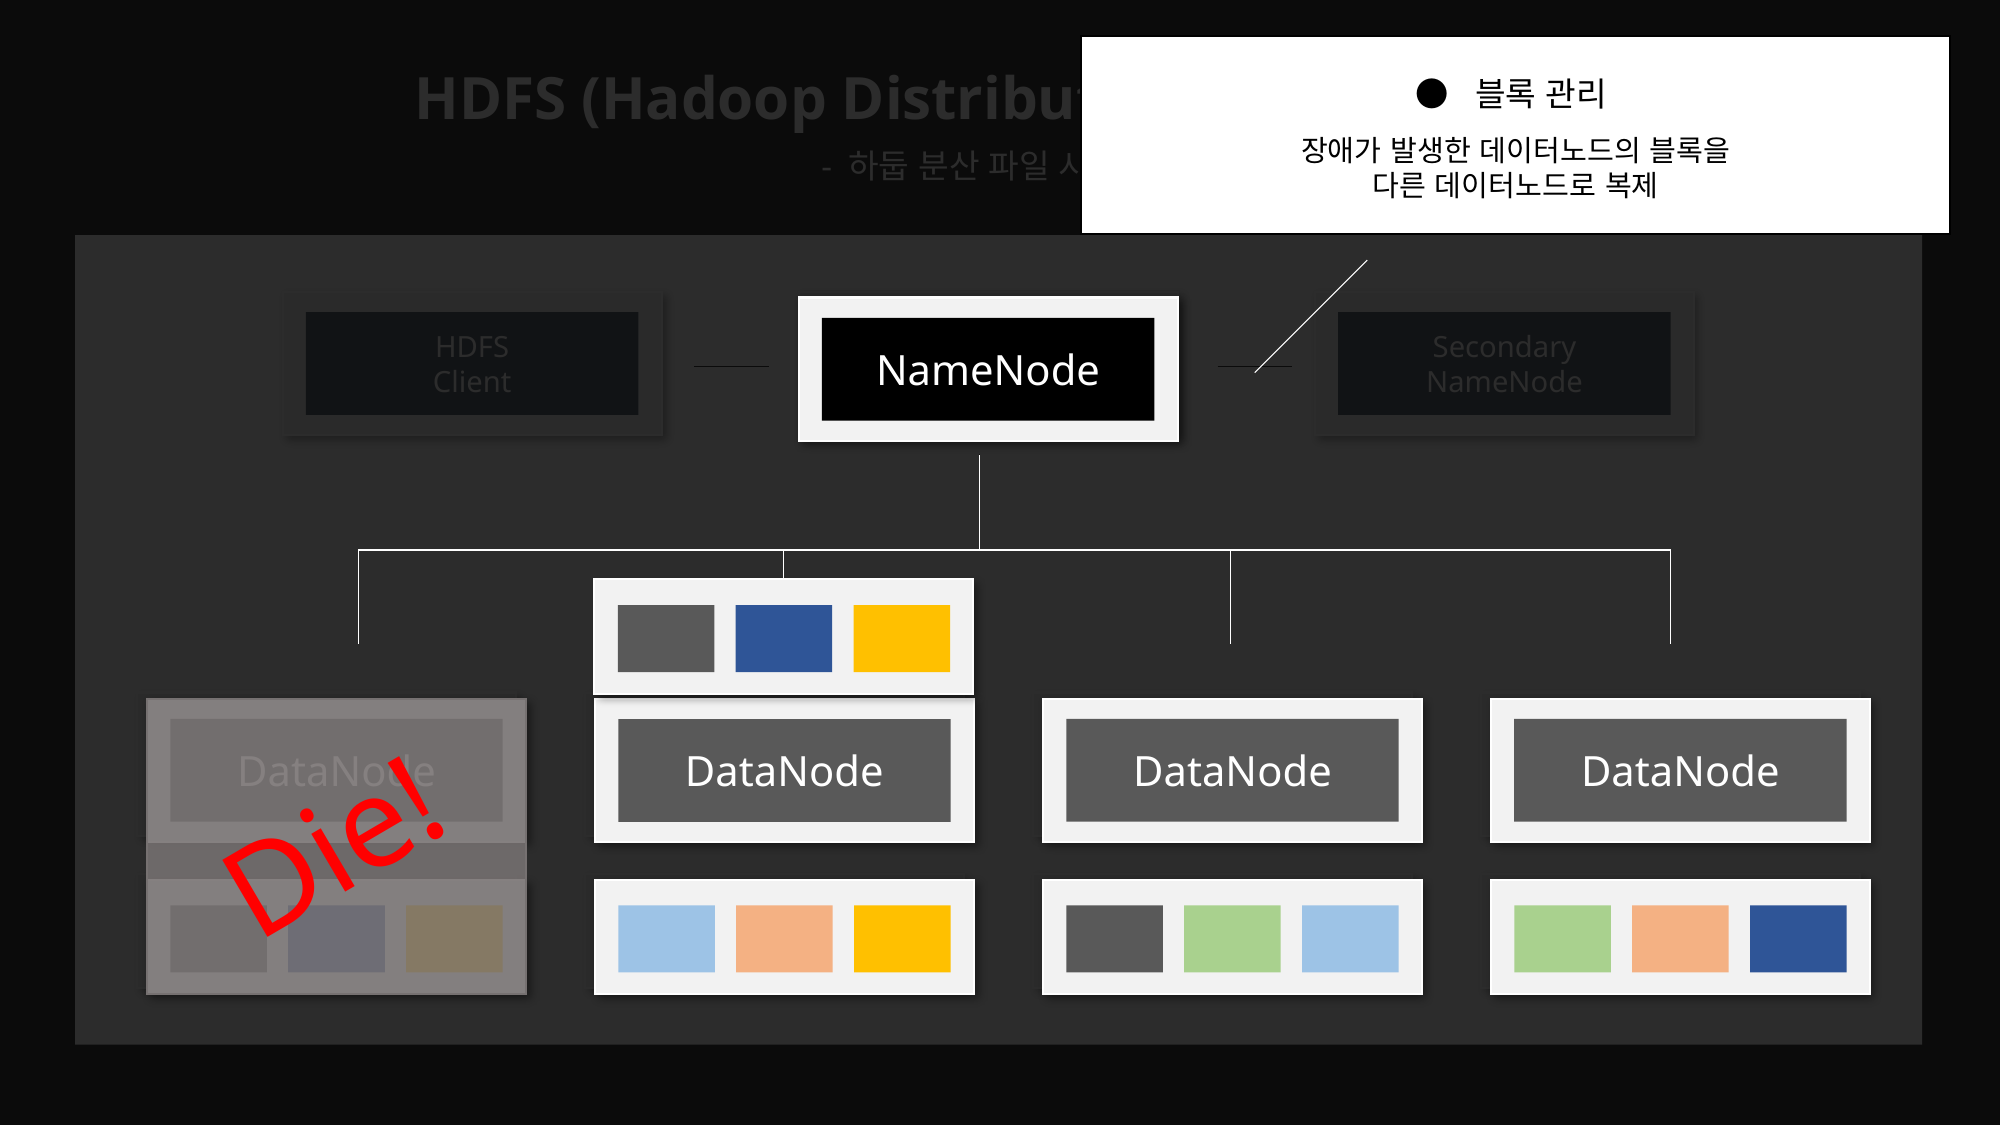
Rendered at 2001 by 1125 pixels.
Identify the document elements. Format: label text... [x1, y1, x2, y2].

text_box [798, 297, 1178, 441]
text_box [1490, 879, 1871, 995]
text_box [1513, 718, 1848, 823]
text_box [1065, 904, 1164, 973]
text_box [1065, 718, 1400, 823]
text_box [1513, 904, 1612, 973]
text_box [146, 698, 527, 995]
text_box 장애가 발생한 데이터노드의 블록을 다른 데이터노드로 복제 [1286, 124, 1746, 210]
text_box [1301, 904, 1400, 973]
text_box [1631, 904, 1730, 973]
text_box [735, 904, 834, 973]
text_box [1749, 904, 1848, 973]
text_box [1042, 879, 1423, 995]
text_box [617, 604, 715, 673]
text_box Die! [177, 706, 484, 979]
text_box DataNode [670, 737, 899, 803]
text_box DataNode [1566, 737, 1795, 803]
text_box [617, 718, 952, 823]
text_box [1080, 35, 1951, 235]
text_box [593, 578, 974, 695]
text_box [853, 904, 952, 973]
text_box [1042, 698, 1423, 843]
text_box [1254, 260, 1368, 373]
text_box [594, 701, 975, 843]
text_box [594, 879, 975, 995]
text_box [1183, 904, 1282, 973]
text_box [1490, 698, 1871, 843]
text_box DataNode [1118, 737, 1347, 803]
text_box [735, 604, 833, 673]
text_box [617, 904, 716, 973]
text_box [852, 604, 951, 673]
text_box ● 블록 관리 [1401, 65, 1631, 121]
text_box [0, 0, 2000, 1125]
